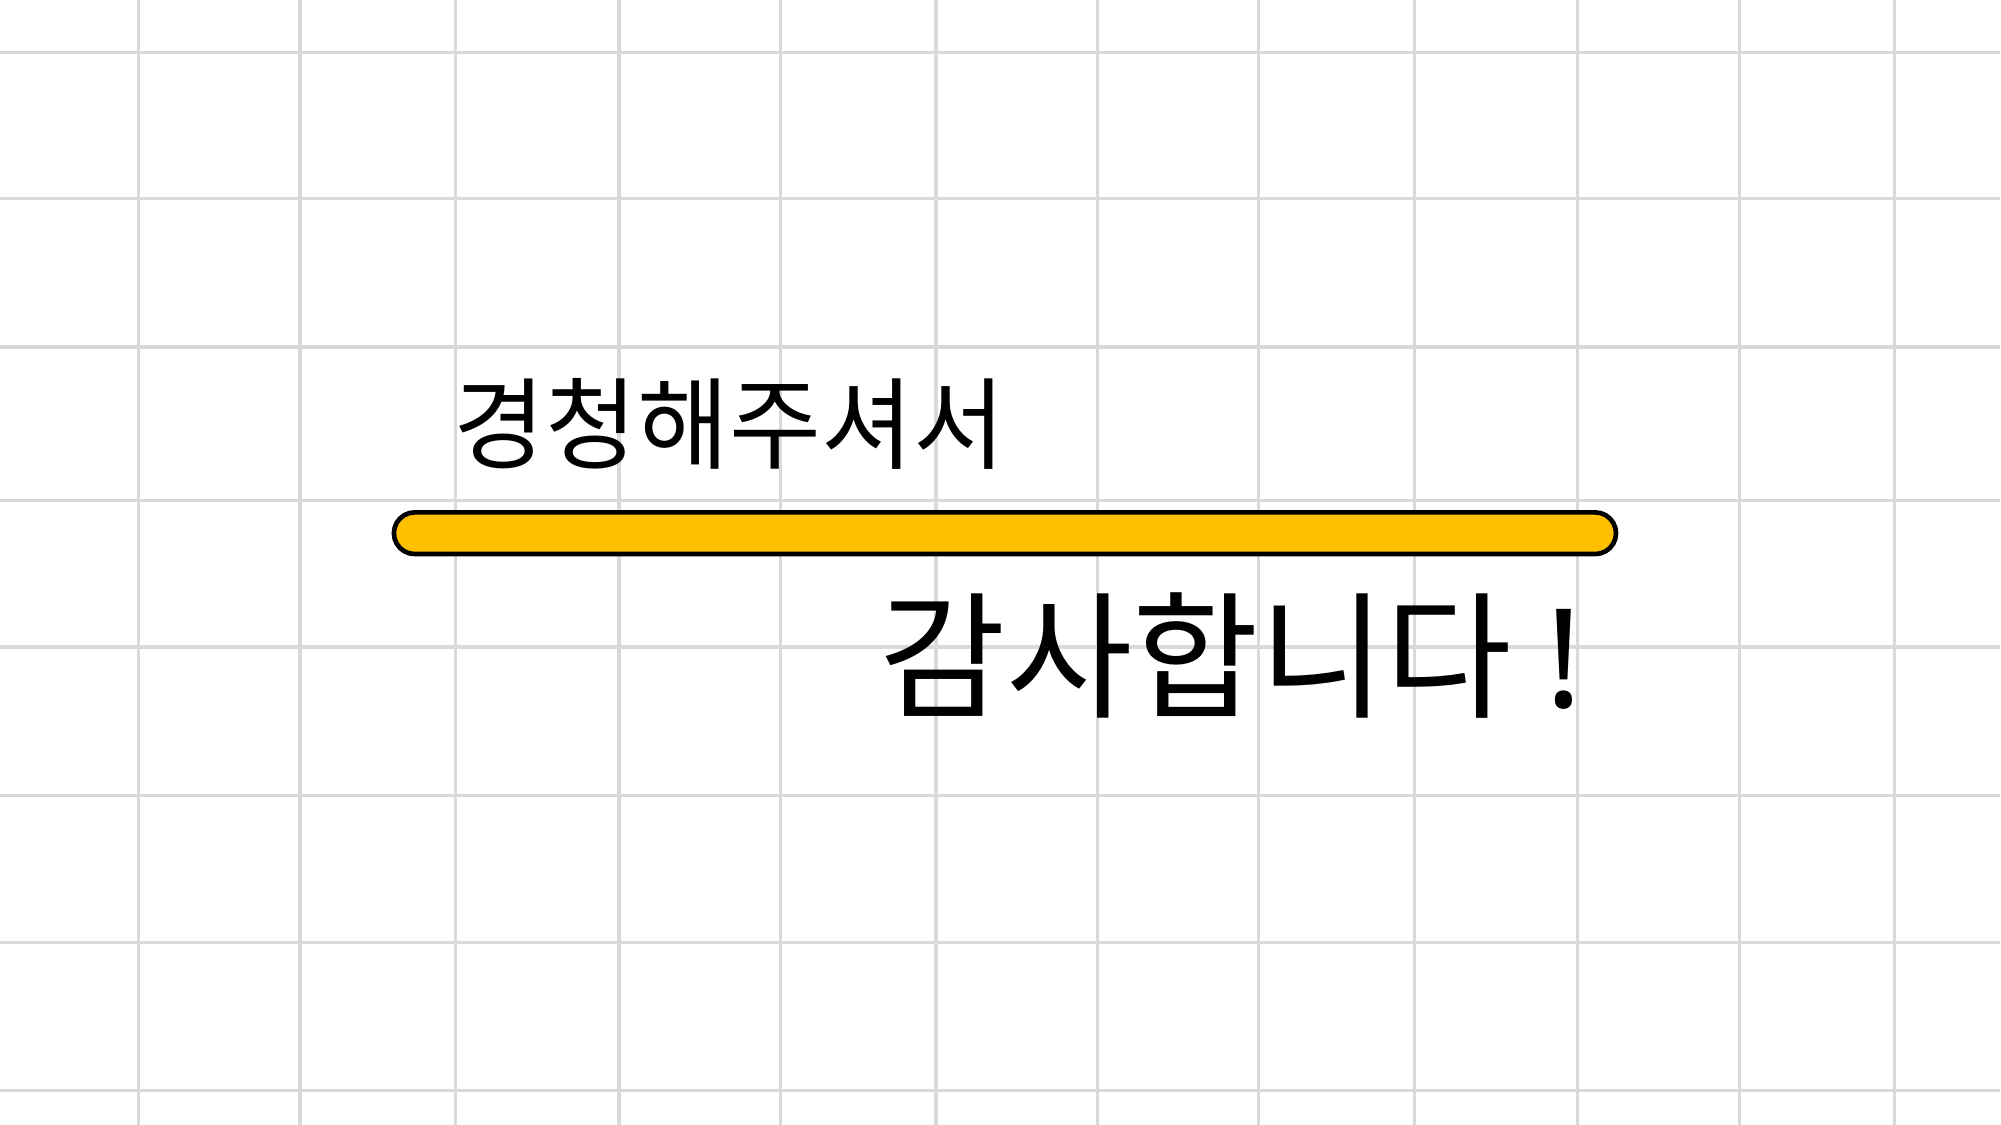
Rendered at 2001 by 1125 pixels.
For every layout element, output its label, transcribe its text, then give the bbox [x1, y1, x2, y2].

text_box [392, 511, 1618, 556]
text_box 감사합니다! [864, 562, 1597, 743]
text_box 경청해주셔서 [438, 353, 1021, 489]
